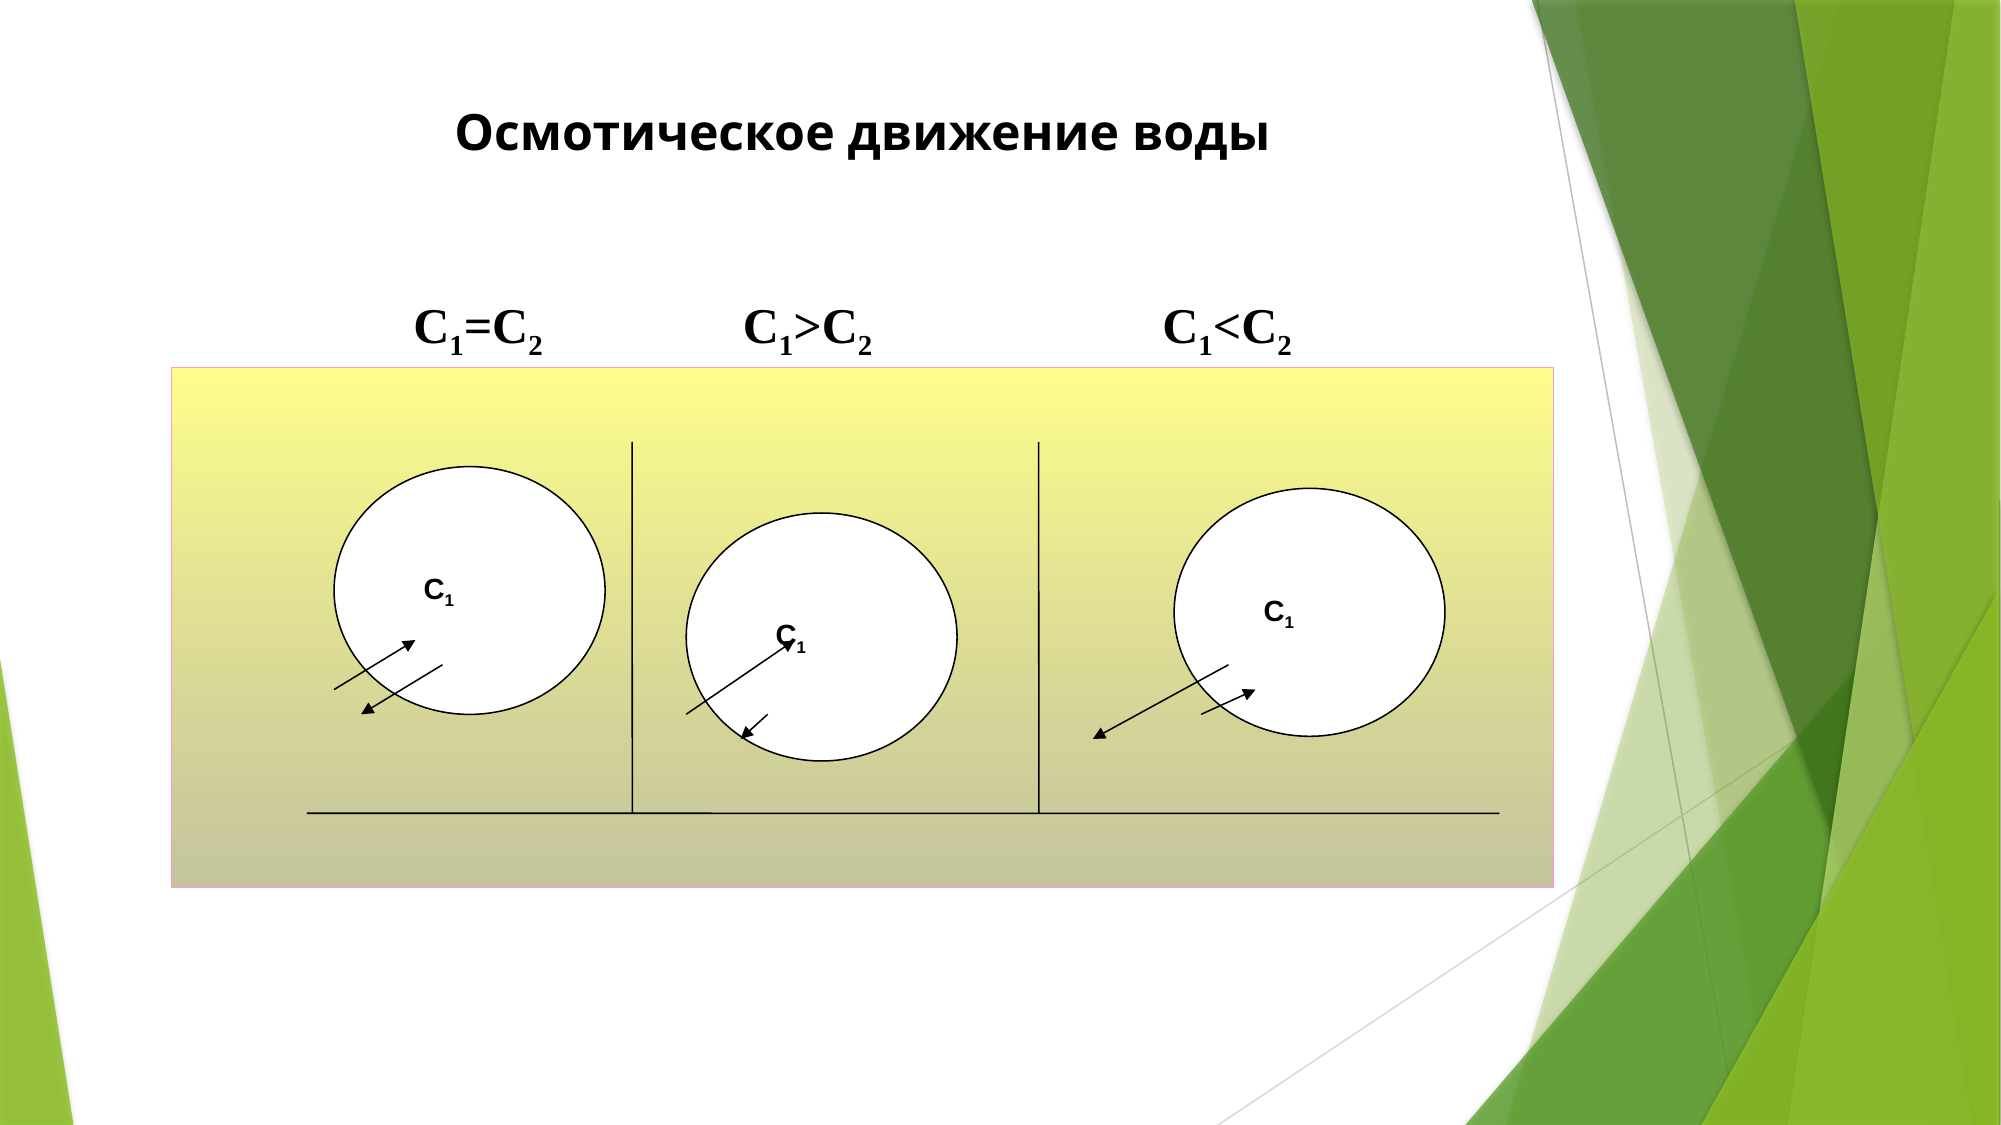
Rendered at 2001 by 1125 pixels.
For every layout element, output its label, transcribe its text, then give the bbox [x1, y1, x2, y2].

text_box С1=С2 С1>С2 С1<С2 [385, 285, 1386, 366]
text_box Осмотическое движение воды [439, 92, 1286, 168]
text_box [170, 367, 1554, 888]
